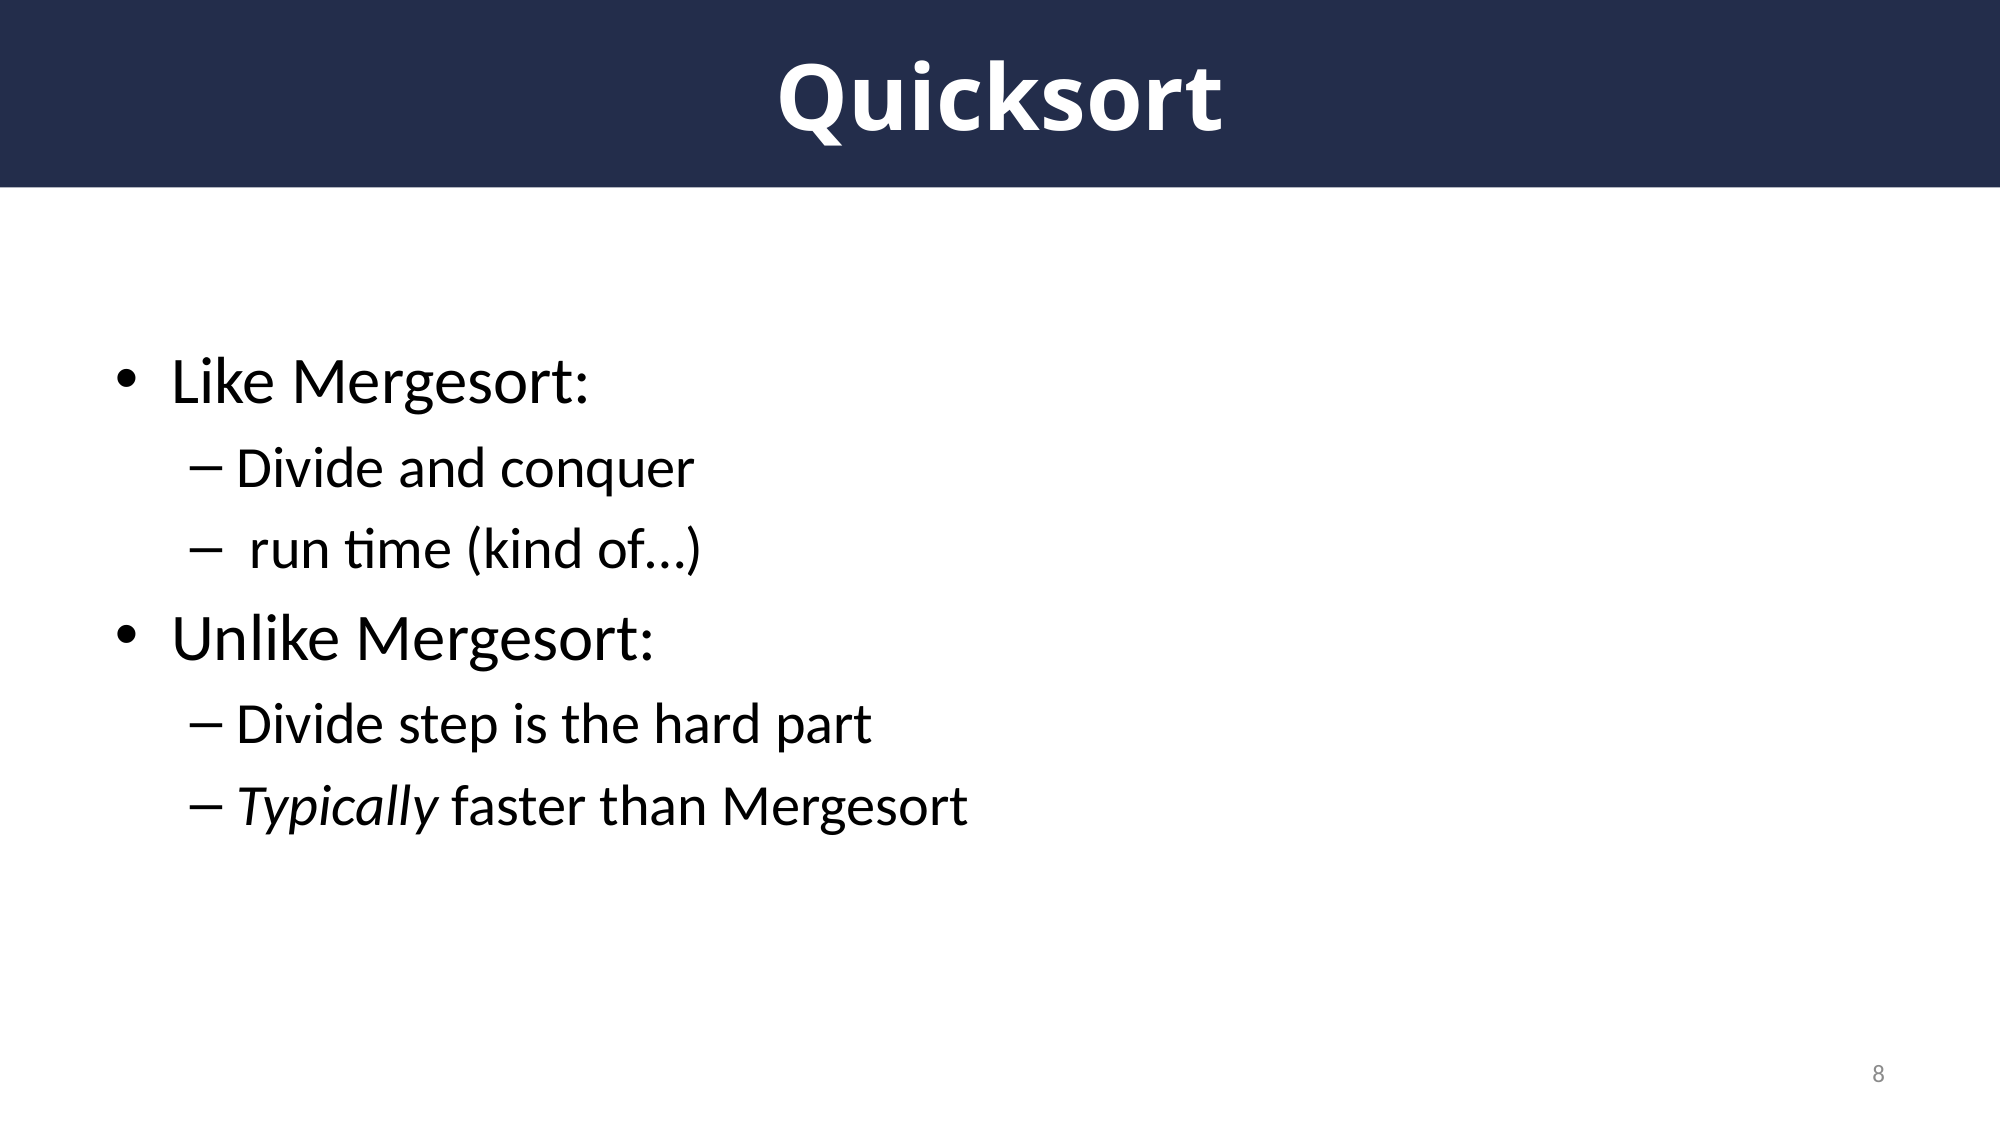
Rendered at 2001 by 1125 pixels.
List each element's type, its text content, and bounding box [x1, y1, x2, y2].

title Quicksort [99, 24, 1900, 163]
slide_number 8 [1433, 1042, 1900, 1103]
